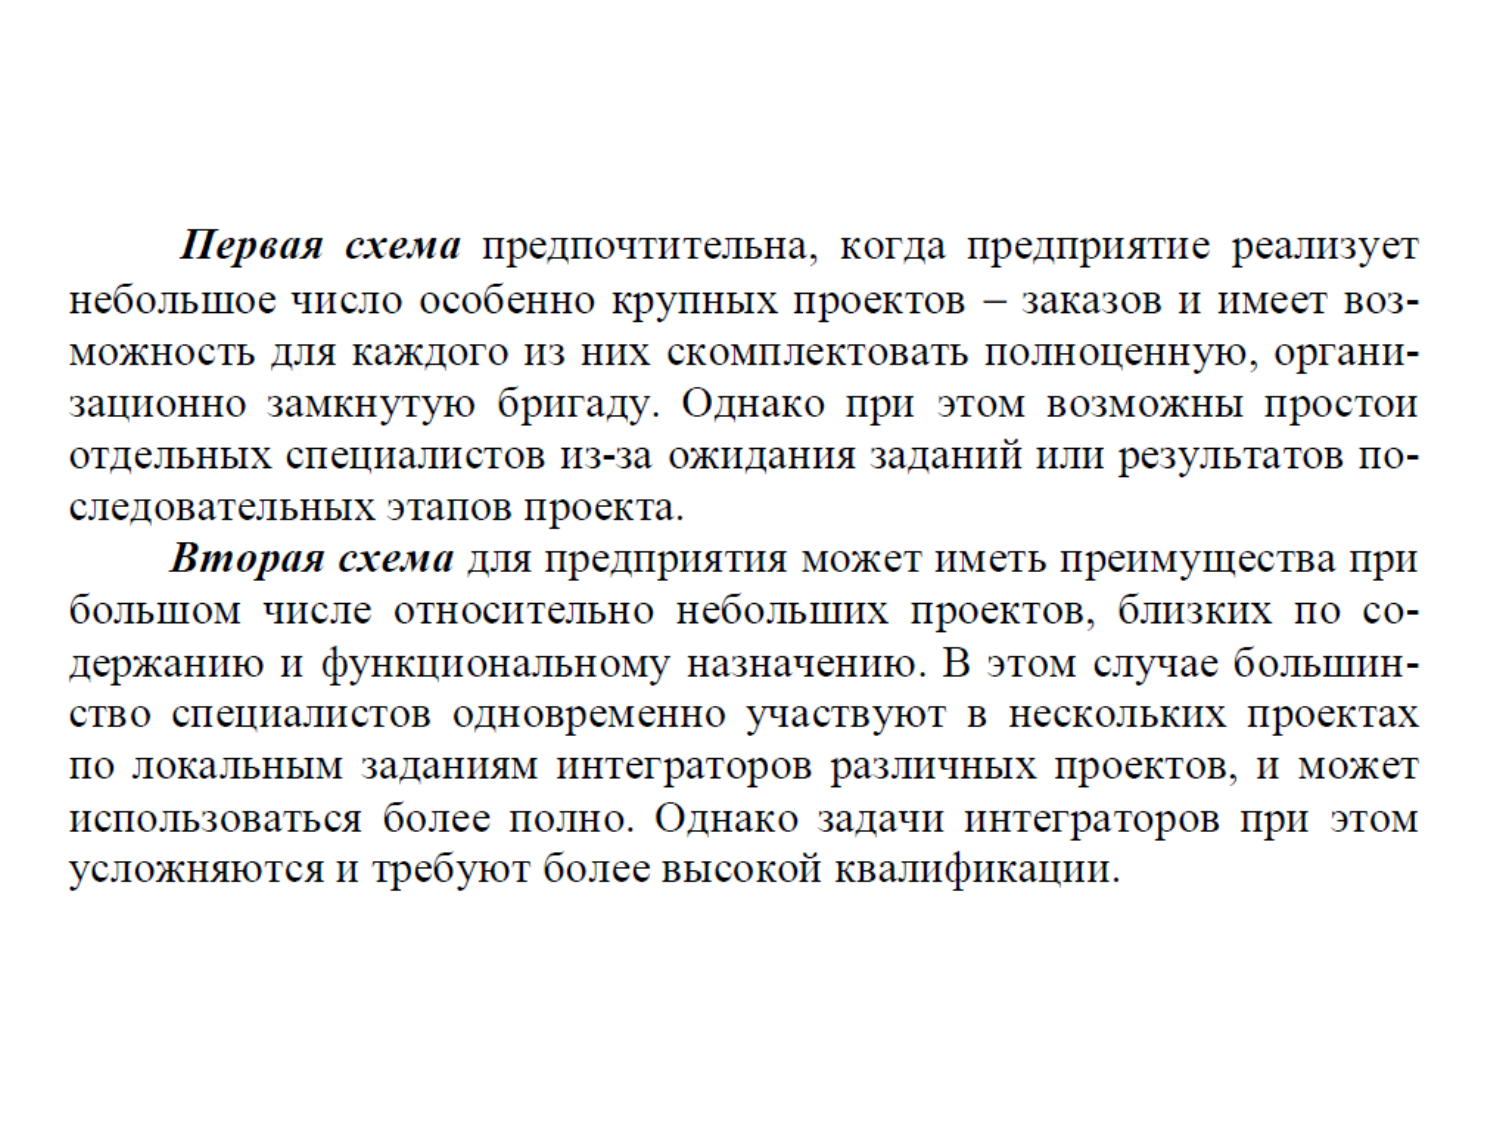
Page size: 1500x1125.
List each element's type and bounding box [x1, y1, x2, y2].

picture [6, 219, 1469, 894]
